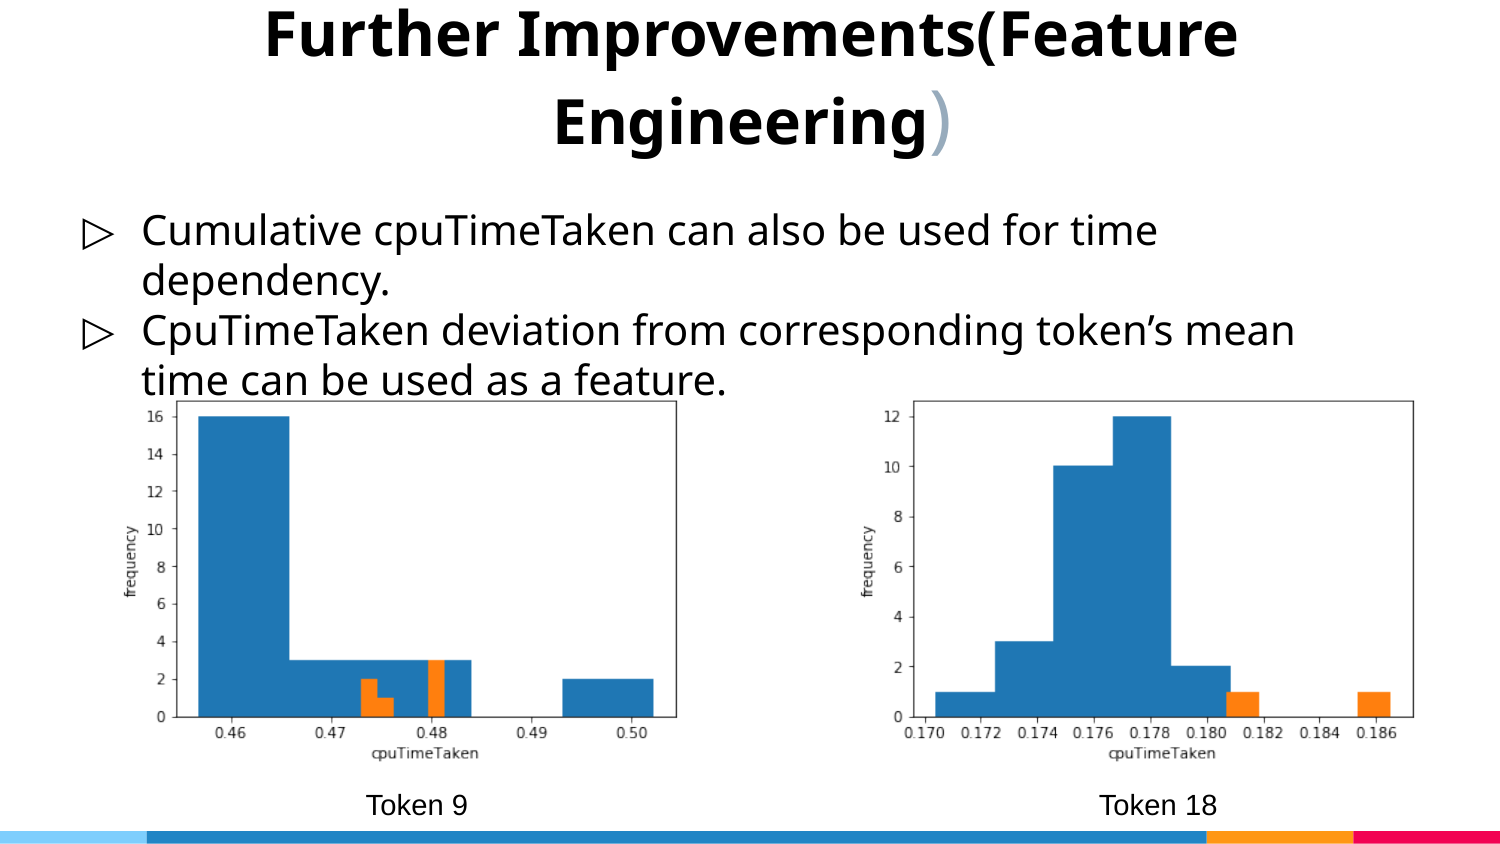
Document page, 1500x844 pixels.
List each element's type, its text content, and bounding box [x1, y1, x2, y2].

text_box Token 18 [976, 780, 1341, 815]
picture [115, 386, 691, 772]
title Further Improvements(Feature Engineering) [66, 33, 1438, 175]
list Cumulative cpuTimeTaken can also be used for time dependency. CpuTimeTaken deviation from corresponding token’s mean time can be used as a feature. [51, 189, 1376, 750]
text_box Token 9 [235, 780, 599, 815]
picture [852, 386, 1429, 772]
